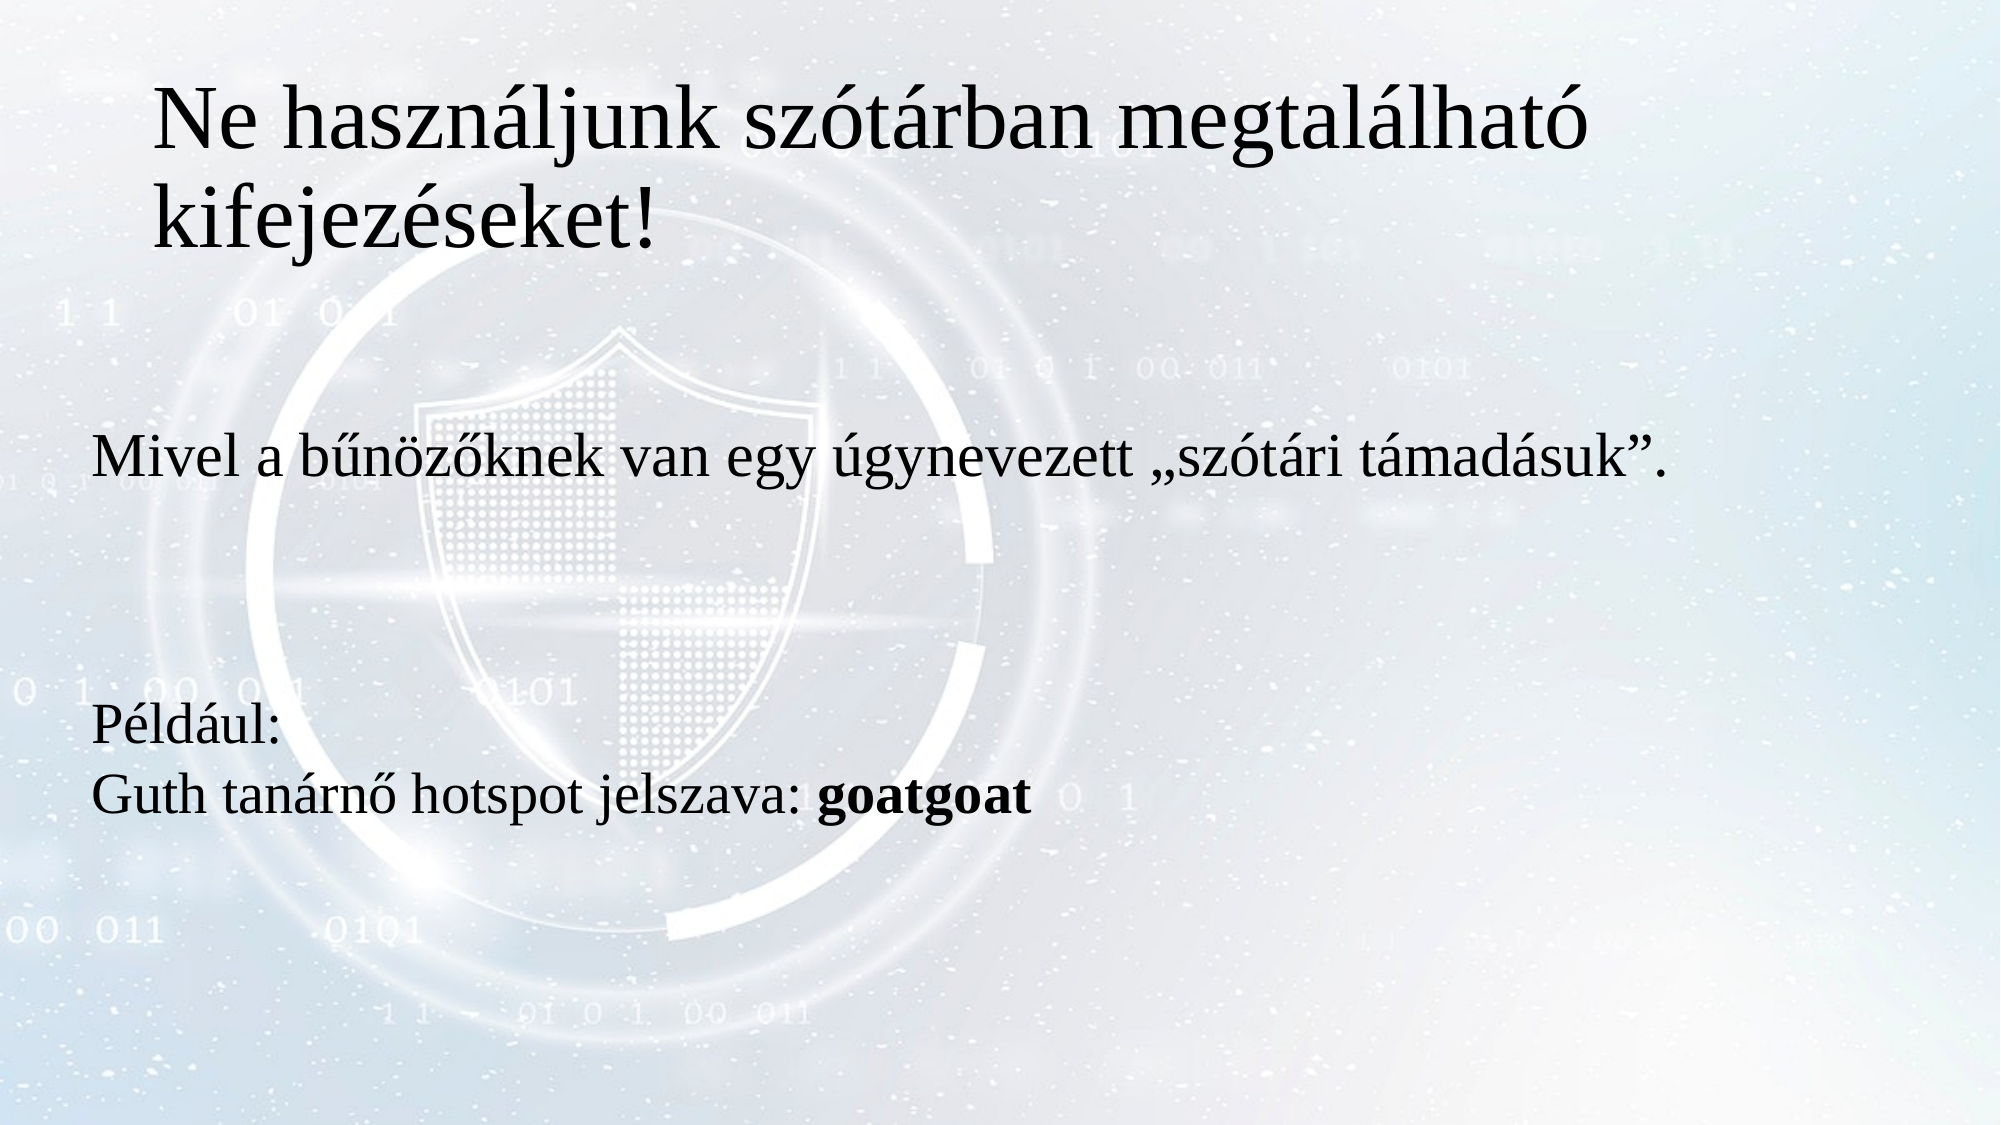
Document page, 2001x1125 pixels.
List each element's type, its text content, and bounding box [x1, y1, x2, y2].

picture [0, 0, 2001, 1125]
list Mivel a bűnözőknek van egy úgynevezett „szótári támadásuk”. [76, 415, 1687, 679]
title Ne használjunk szótárban megtalálható kifejezéseket! [137, 59, 1863, 278]
text_box Például: Guth tanárnő hotspot jelszava: goatgoat [76, 678, 1345, 833]
